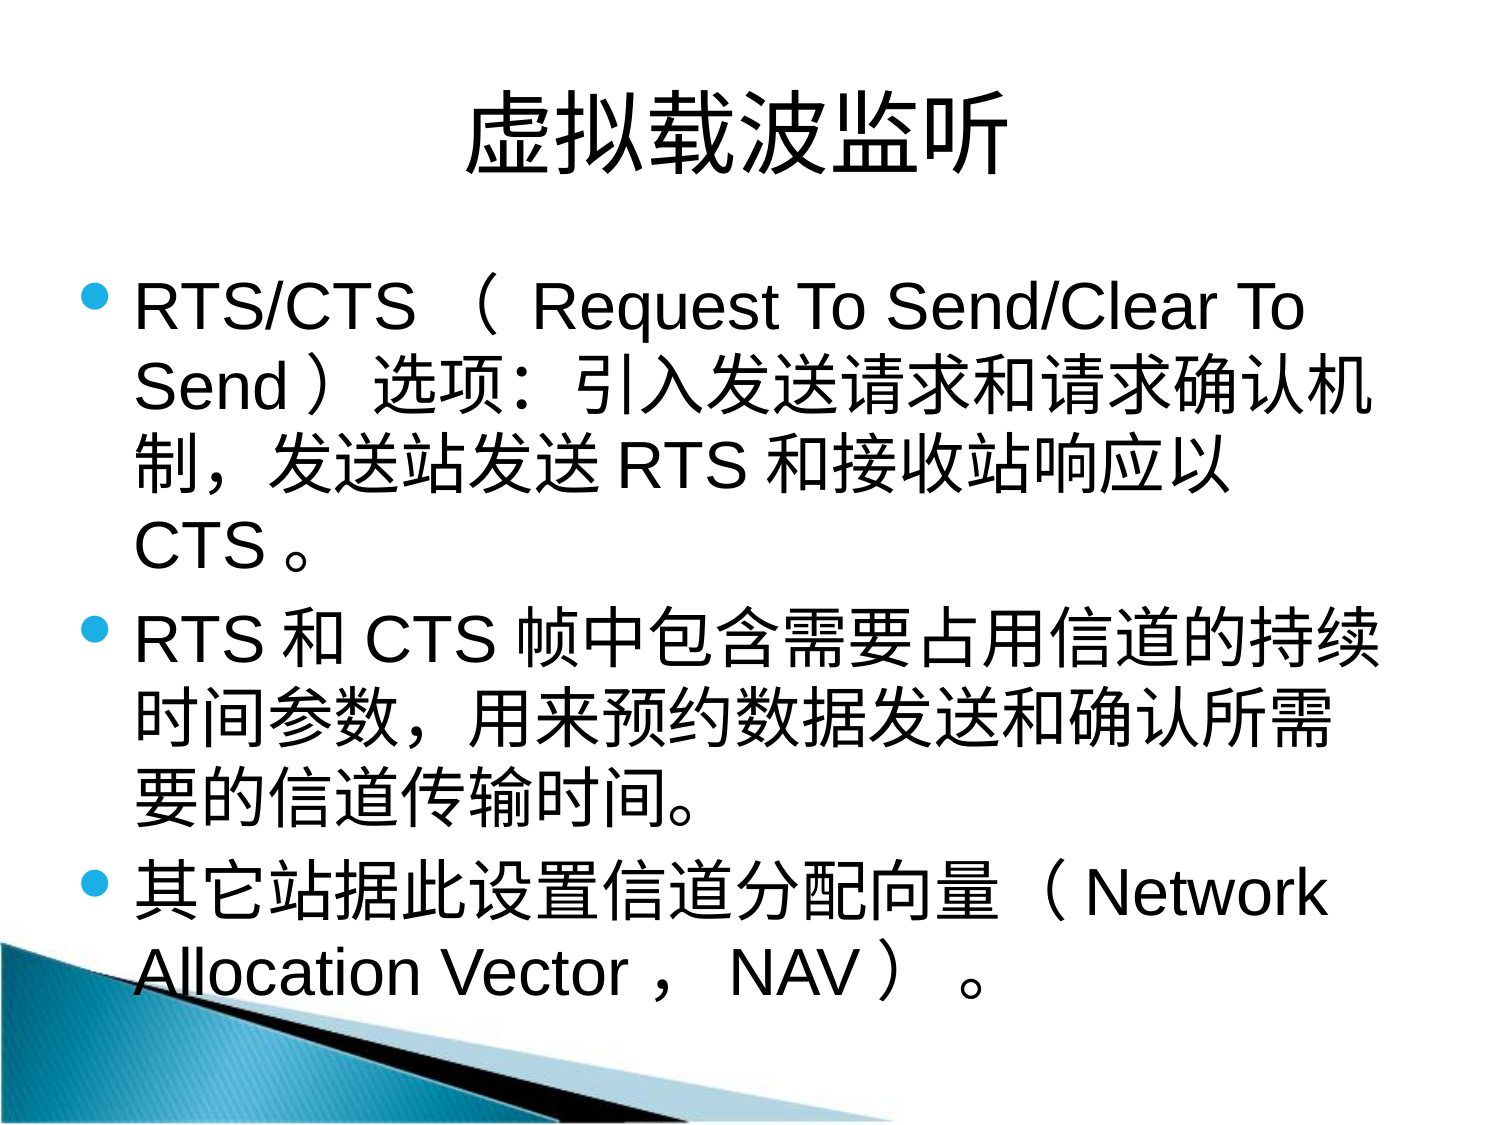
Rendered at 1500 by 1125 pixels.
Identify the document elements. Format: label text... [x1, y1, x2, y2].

picture [0, 823, 914, 1125]
list RTS/CTS（ Request To Send/Clear To Send）选项：引入发送请求和请求确认机制，发送站发送RTS和接收站响应以CTS。 RTS和CTS帧中包含需要占用信道的持续时间参数，用来预约数据发送和确认所需要的信道传输时间。 其它站据此设置信道分配向量（Network Allocation Vector，NAV） 。 [62, 254, 1413, 998]
title 虚拟载波监听 [62, 37, 1413, 226]
